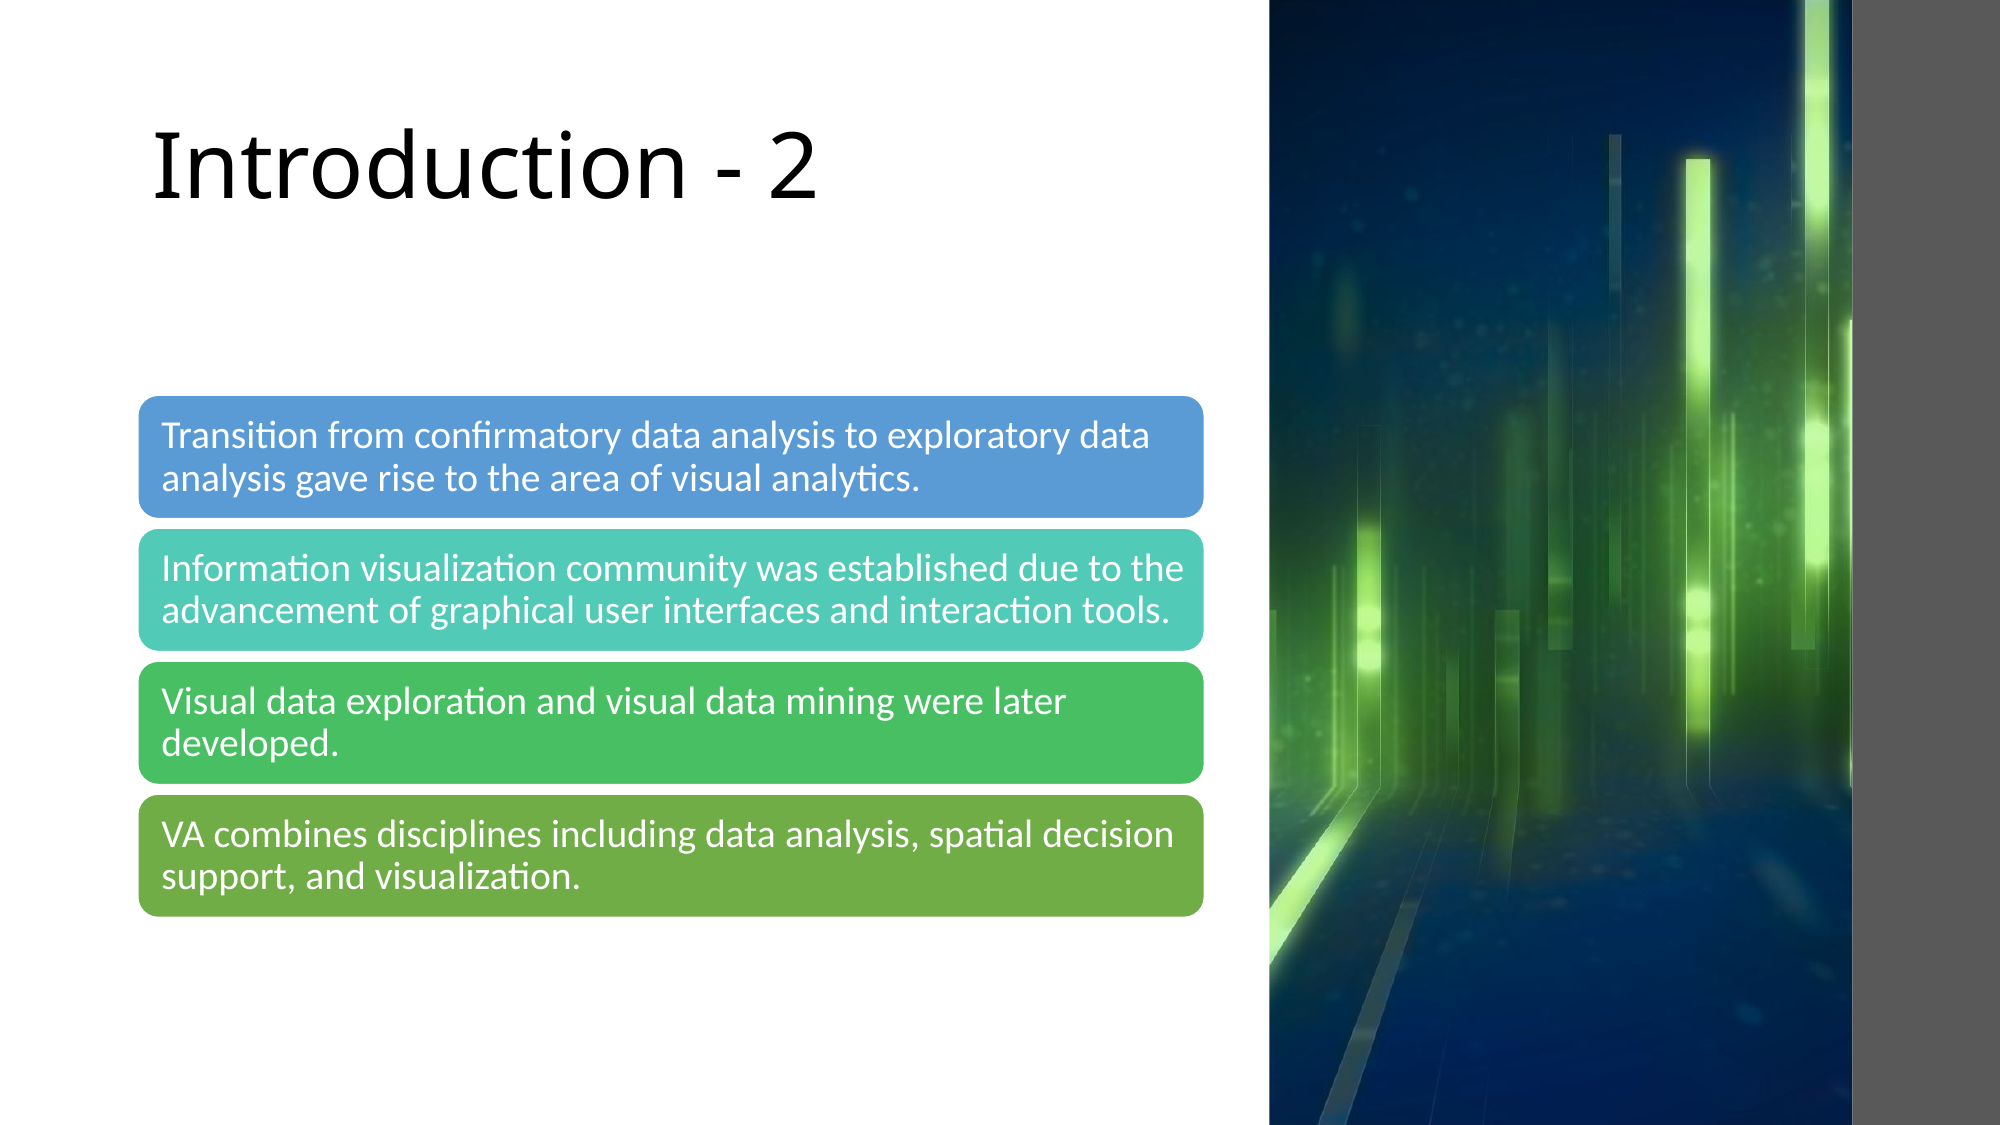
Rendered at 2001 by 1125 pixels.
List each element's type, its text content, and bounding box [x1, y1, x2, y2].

text_box [1853, 0, 2000, 1125]
title Introduction - 2 [137, 59, 1205, 278]
picture [1454, 322, 1463, 332]
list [137, 299, 1205, 1014]
picture [1269, 0, 1853, 1125]
